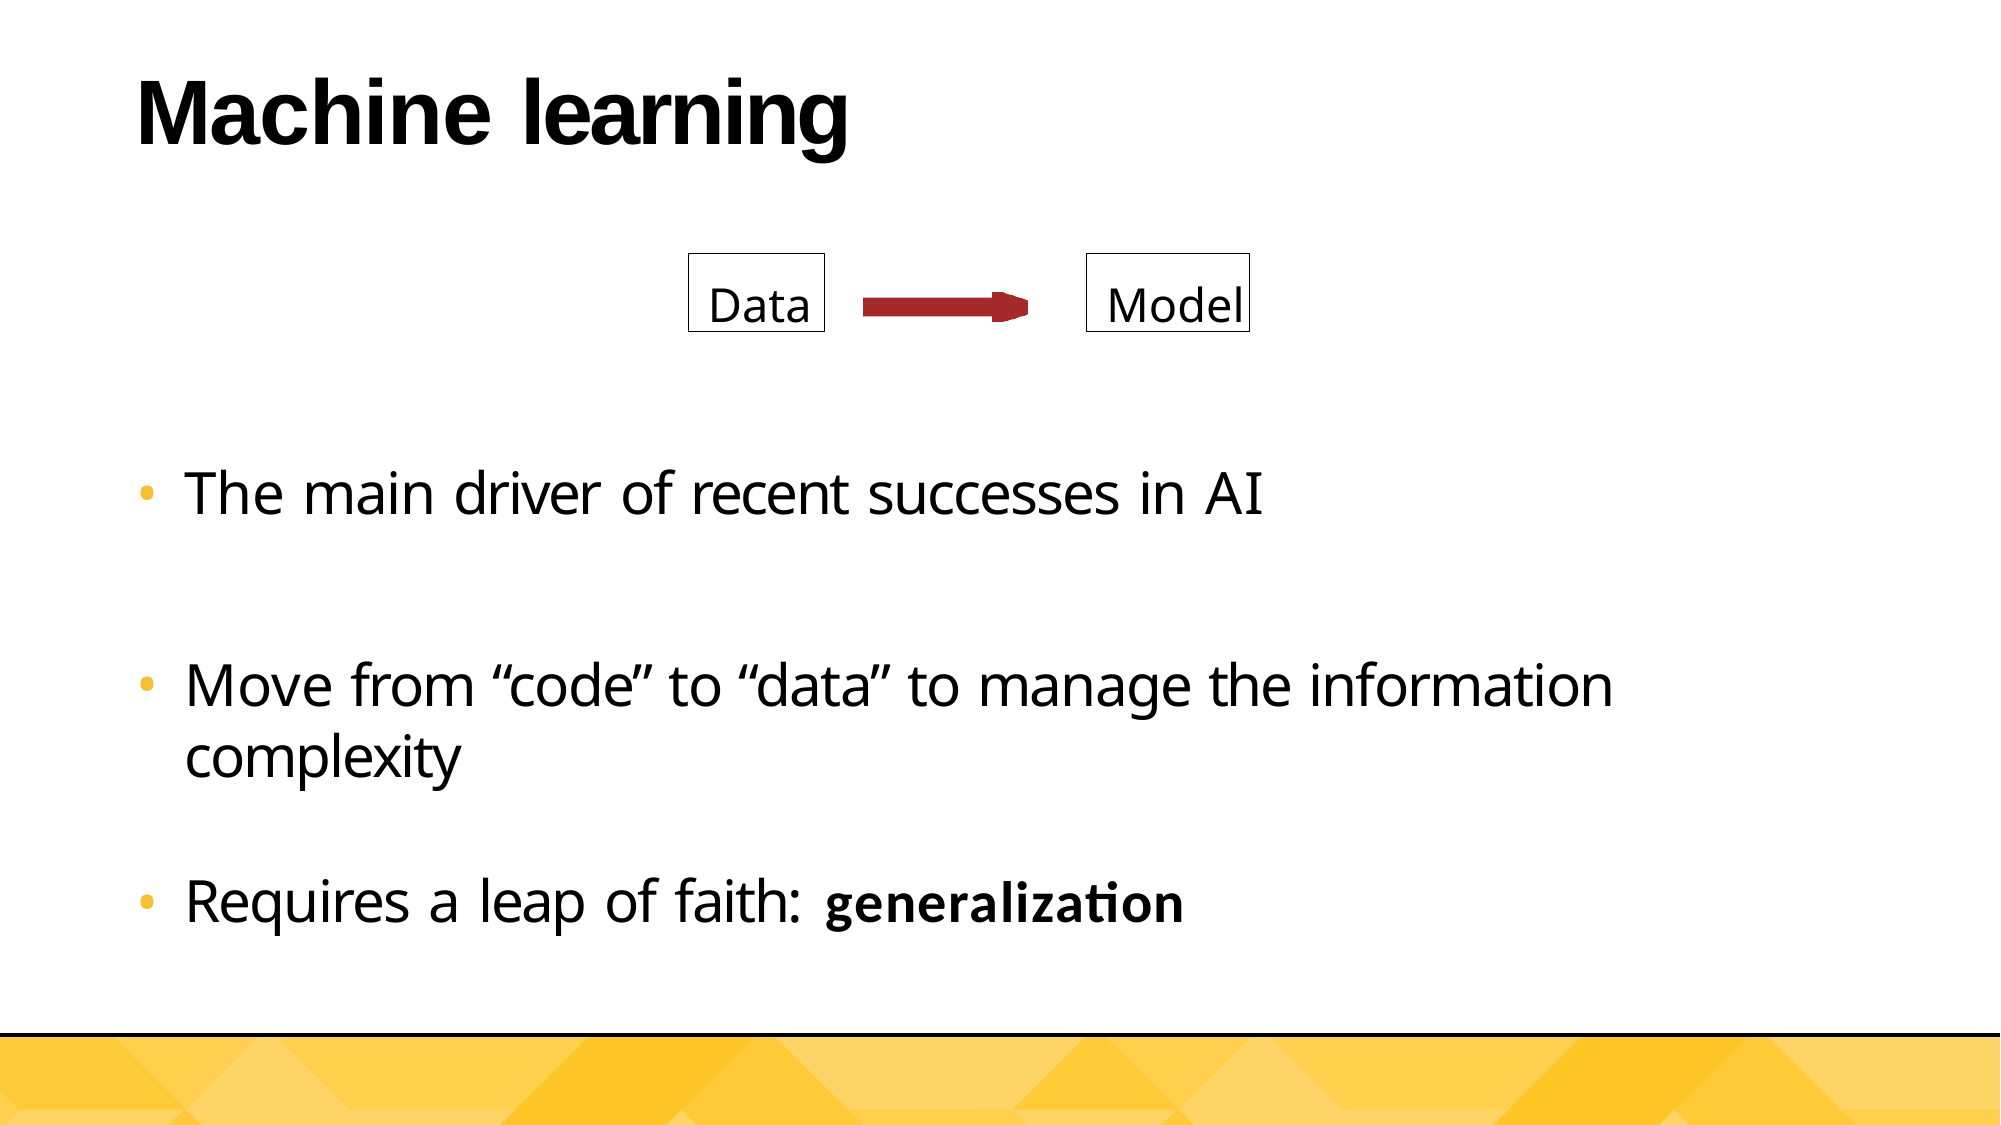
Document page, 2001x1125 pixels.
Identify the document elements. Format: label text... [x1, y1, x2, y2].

list The main driver of recent successes in AI Move from “code” to “data” to manage the information complexity Requires a leap of faith: generalization [120, 253, 1819, 980]
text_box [862, 292, 1028, 322]
text_box Data [688, 253, 825, 332]
title Machine learning [120, 58, 1846, 194]
text_box Model [1086, 253, 1250, 332]
